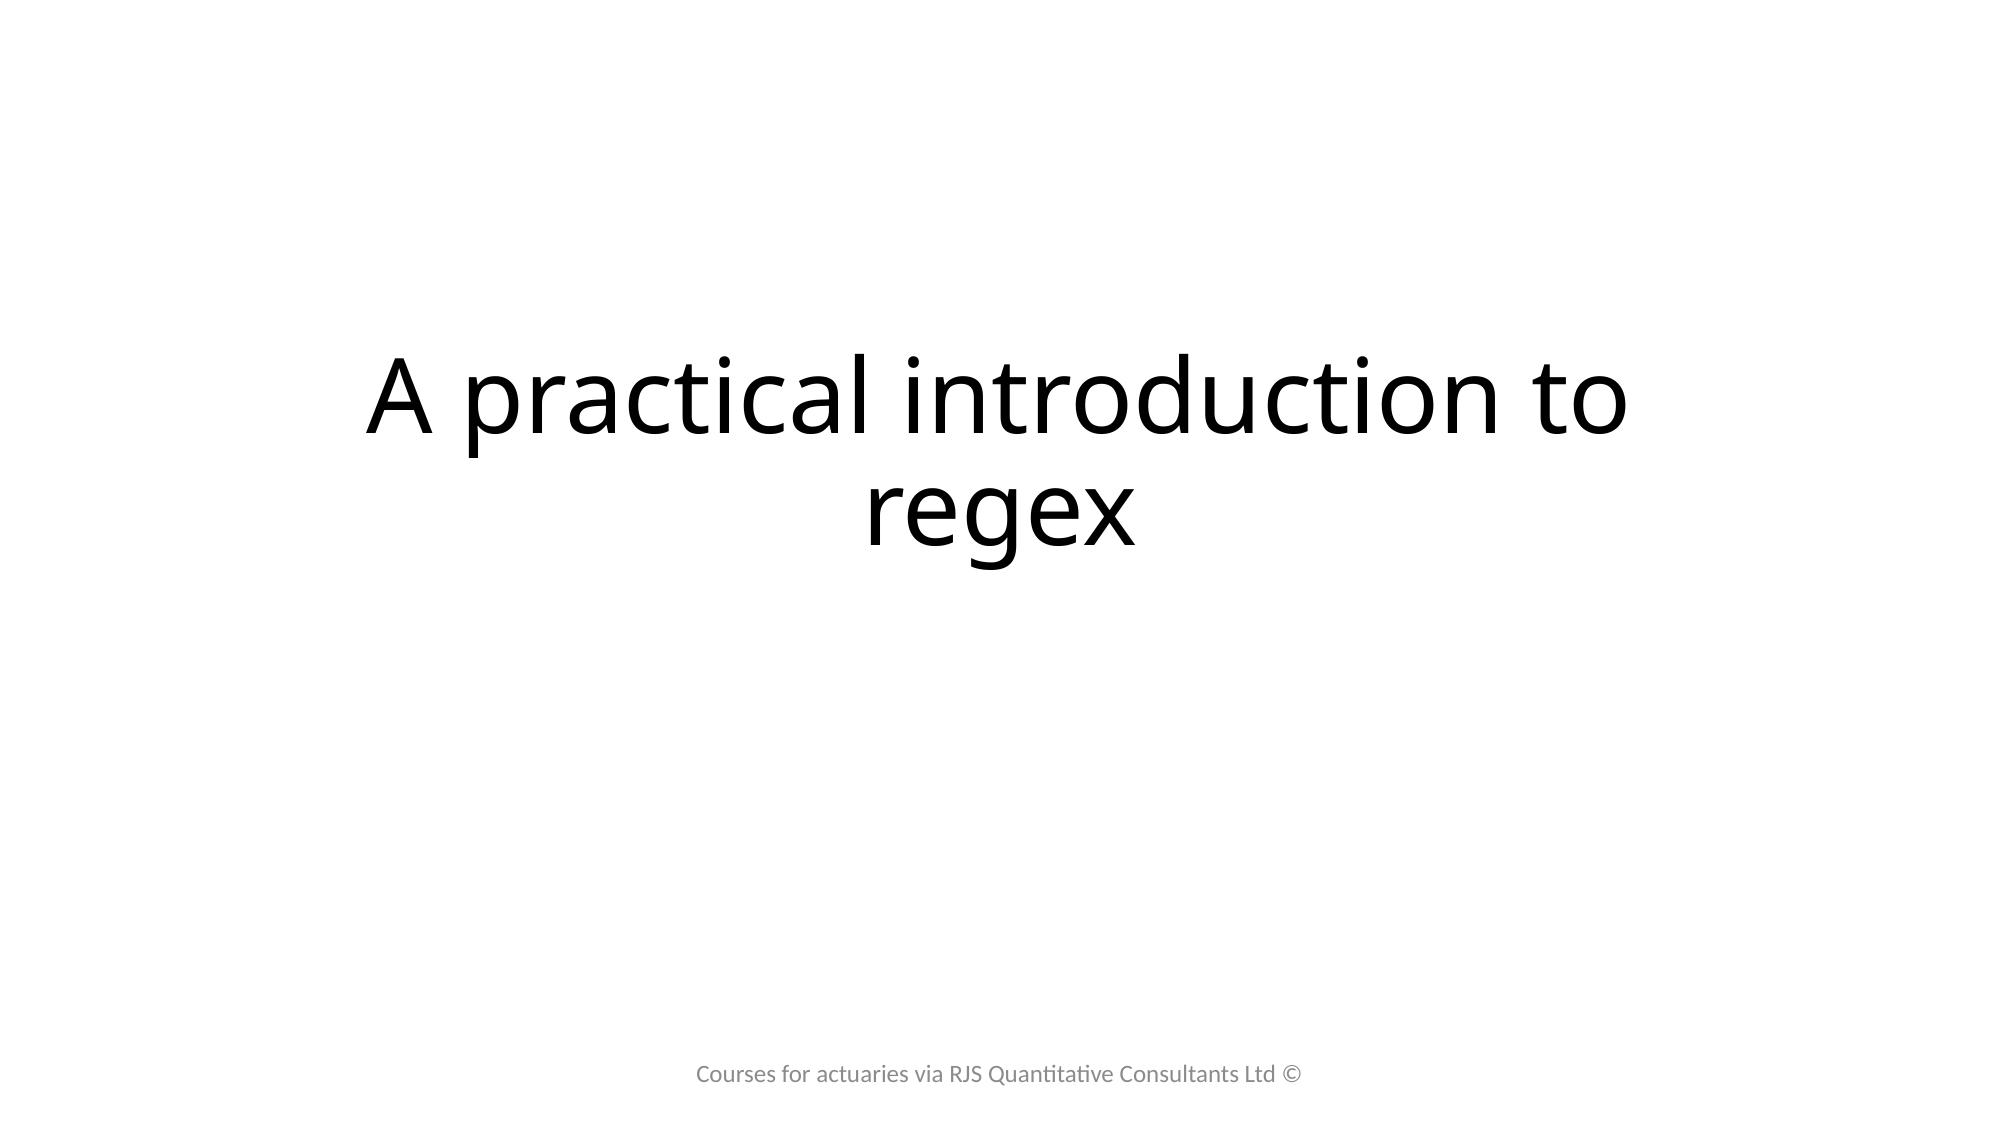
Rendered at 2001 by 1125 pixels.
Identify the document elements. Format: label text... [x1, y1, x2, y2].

title A practical introduction to regex [249, 184, 1750, 576]
footer Courses for actuaries via RJS Quantitative Consultants Ltd © [662, 1042, 1338, 1103]
